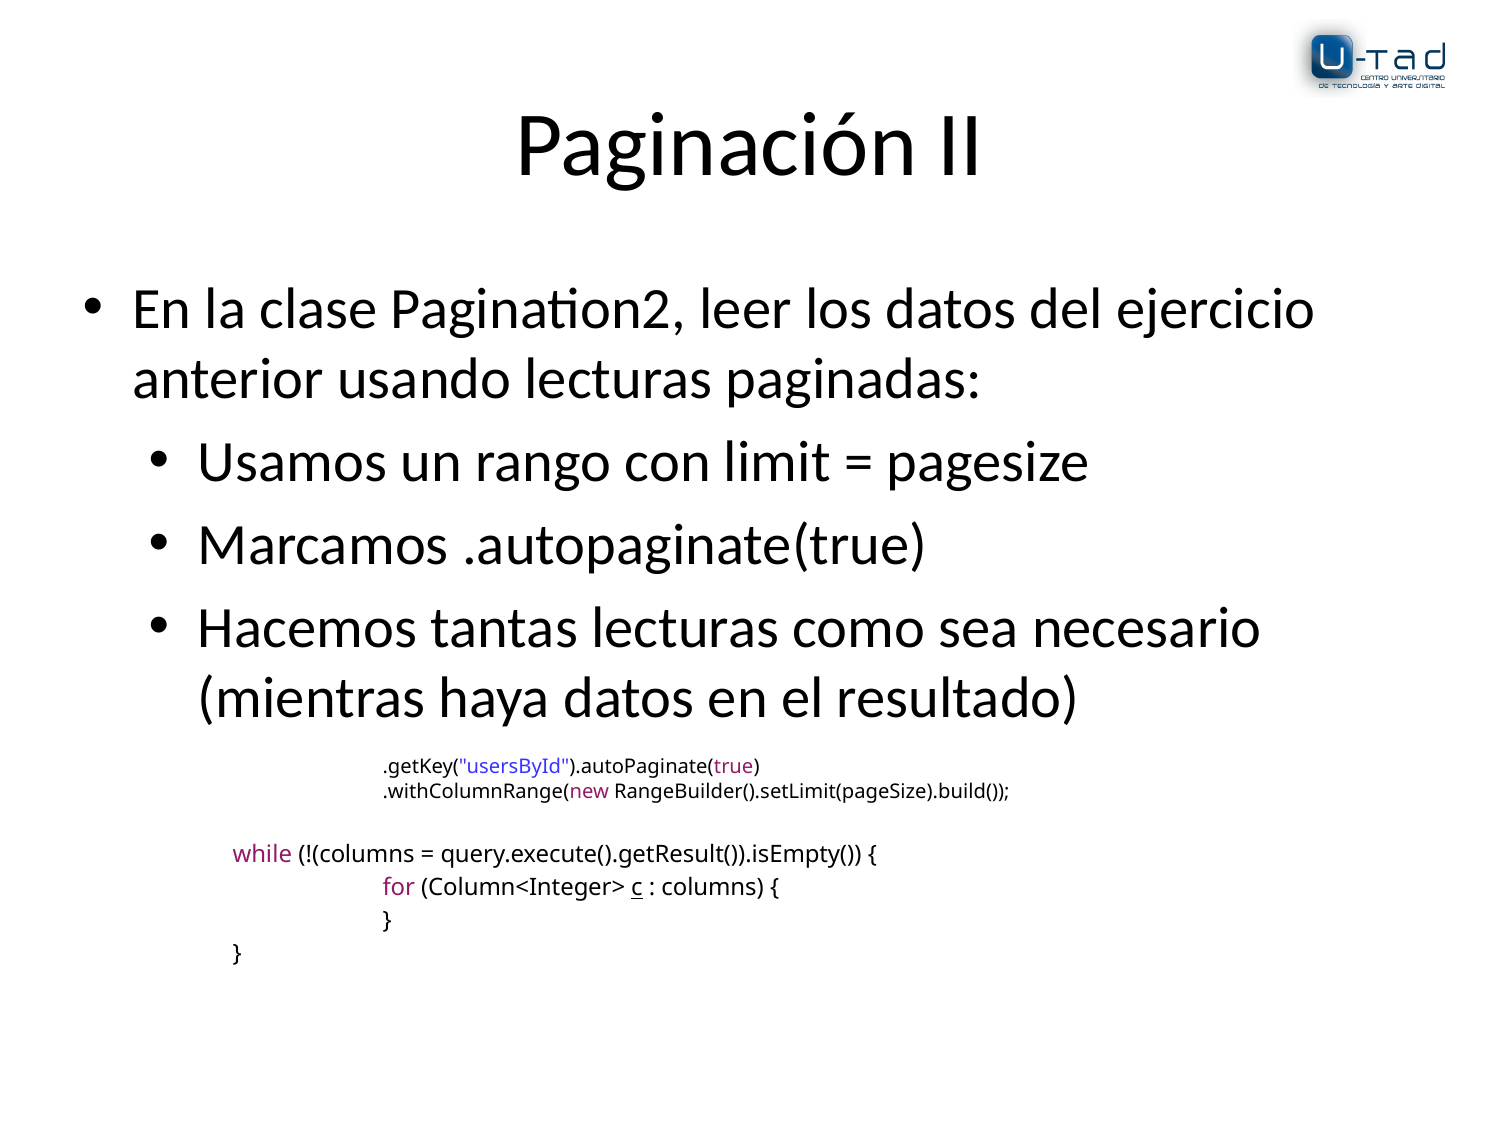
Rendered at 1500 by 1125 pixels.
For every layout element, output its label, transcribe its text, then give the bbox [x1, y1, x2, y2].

title Paginación II [74, 44, 1426, 234]
picture [1293, 19, 1445, 98]
list En la clase Pagination2, leer los datos del ejercicio anterior usando lecturas paginadas: Usamos un rango con limit = pagesize Marcamos .autopaginate(true) Hacemos tantas lecturas como sea necesario (mientras haya datos en el resultado) .getKey("usersById").autoPaginate(true) .withColumnRange(new RangeBuilder().setLimit(pageSize).build()); while (!(columns = query.execute().getResult()).isEmpty()) { for (Column<Integer> c : columns) { } } [74, 261, 1426, 1006]
